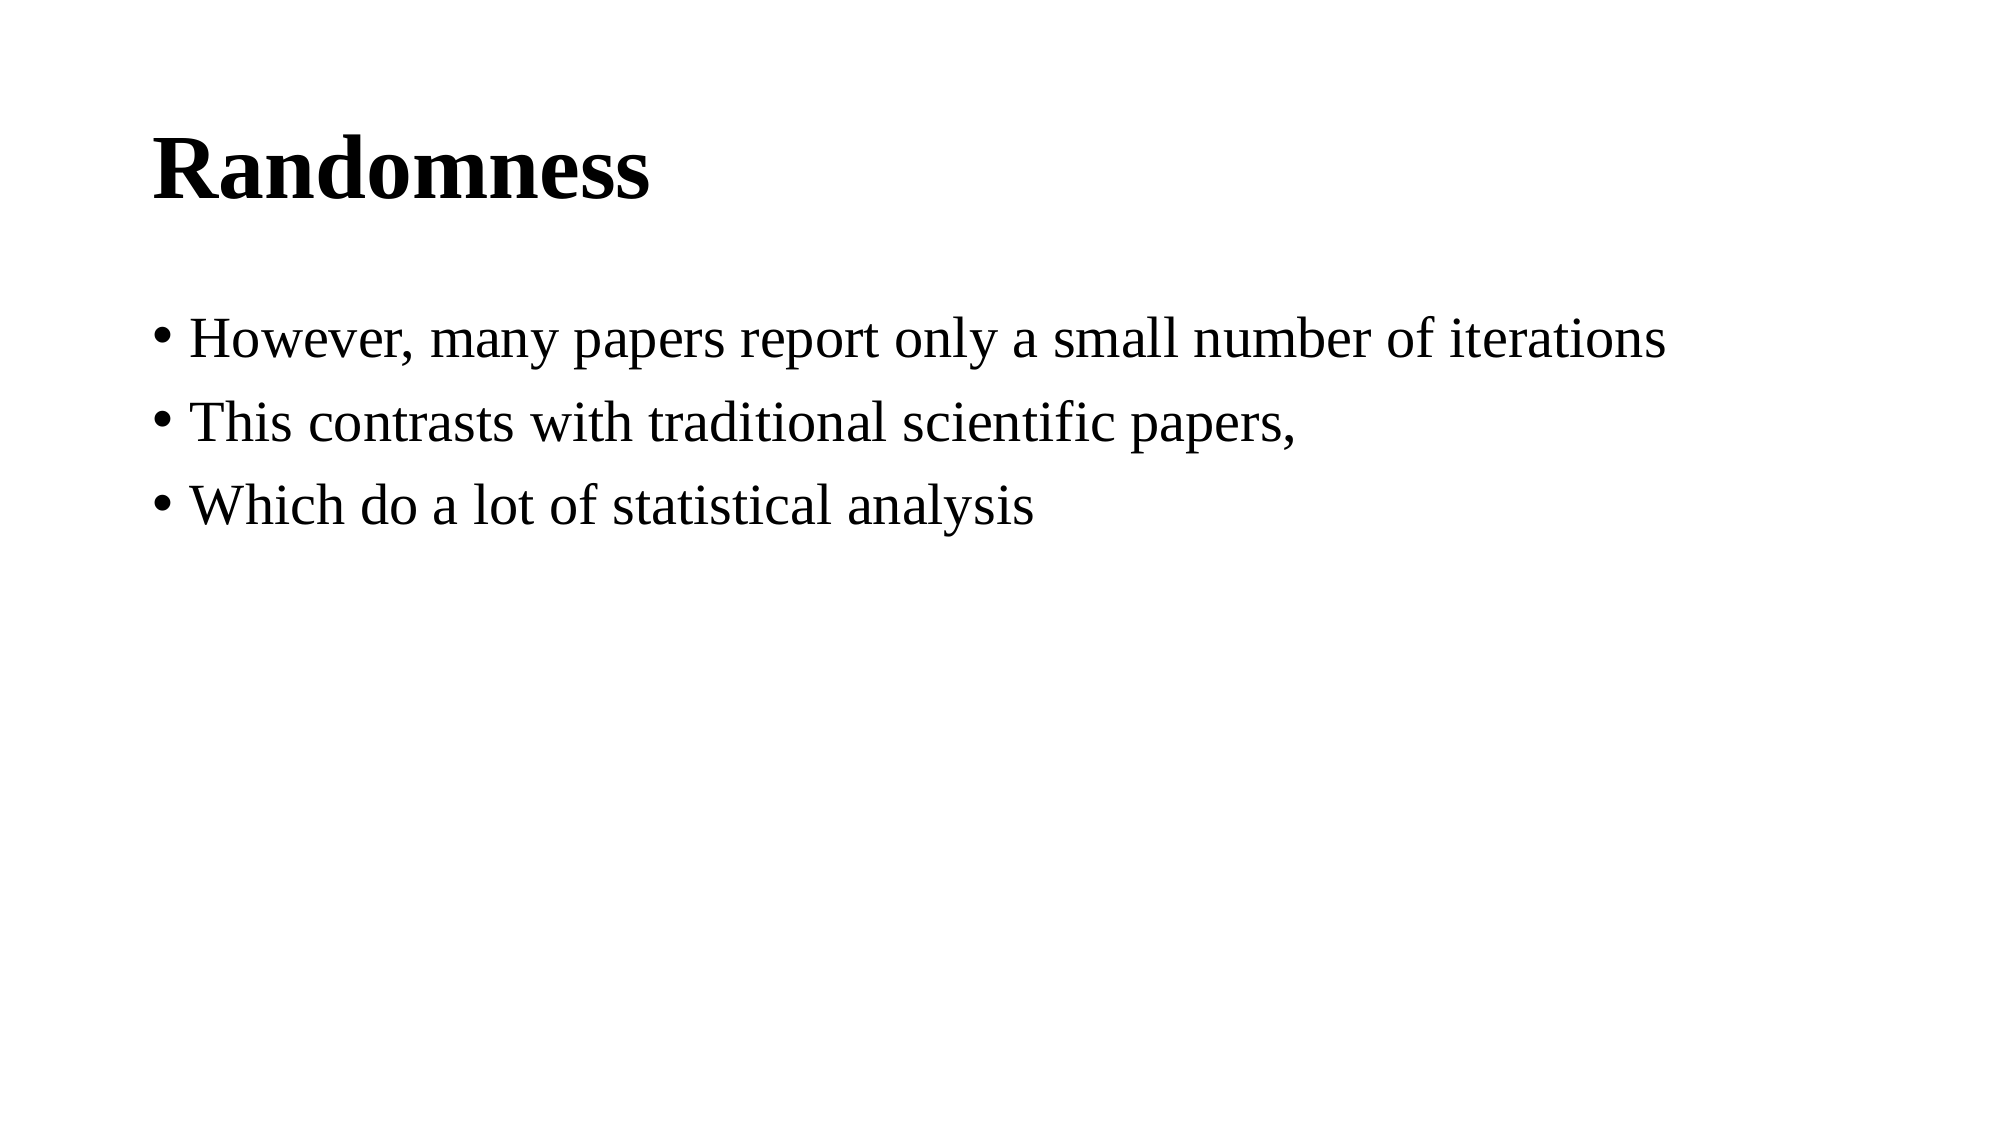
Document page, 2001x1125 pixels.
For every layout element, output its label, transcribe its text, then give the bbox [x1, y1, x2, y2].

title Randomness [137, 59, 1863, 278]
list However, many papers report only a small number of iterations This contrasts with traditional scientific papers, Which do a lot of statistical analysis [137, 299, 1863, 1014]
